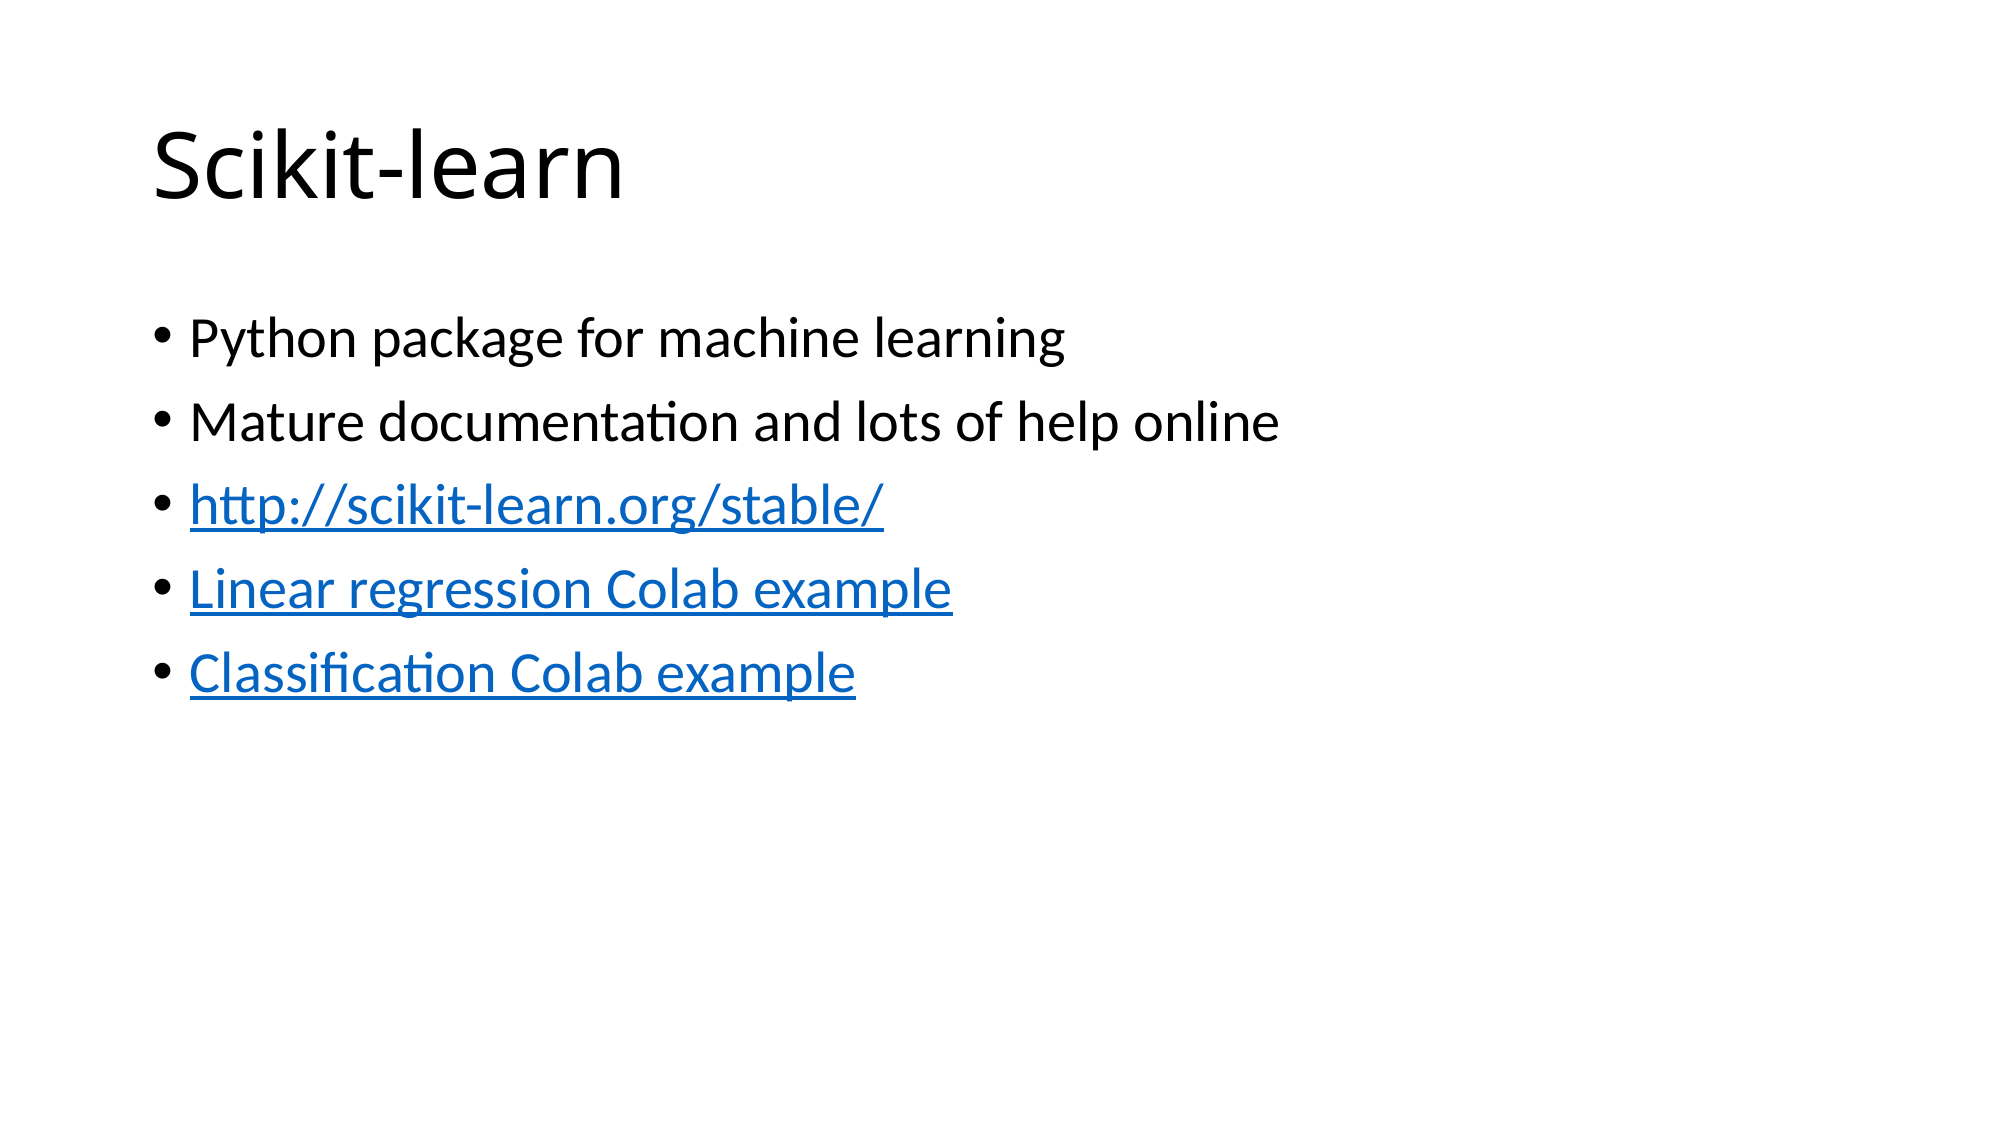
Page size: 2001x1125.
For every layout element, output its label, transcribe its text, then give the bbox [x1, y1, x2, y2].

title Scikit-learn [137, 59, 1863, 278]
list Python package for machine learning Mature documentation and lots of help online http://scikit-learn.org/stable/ Linear regression Colab example Classification Colab example [137, 299, 1863, 1014]
